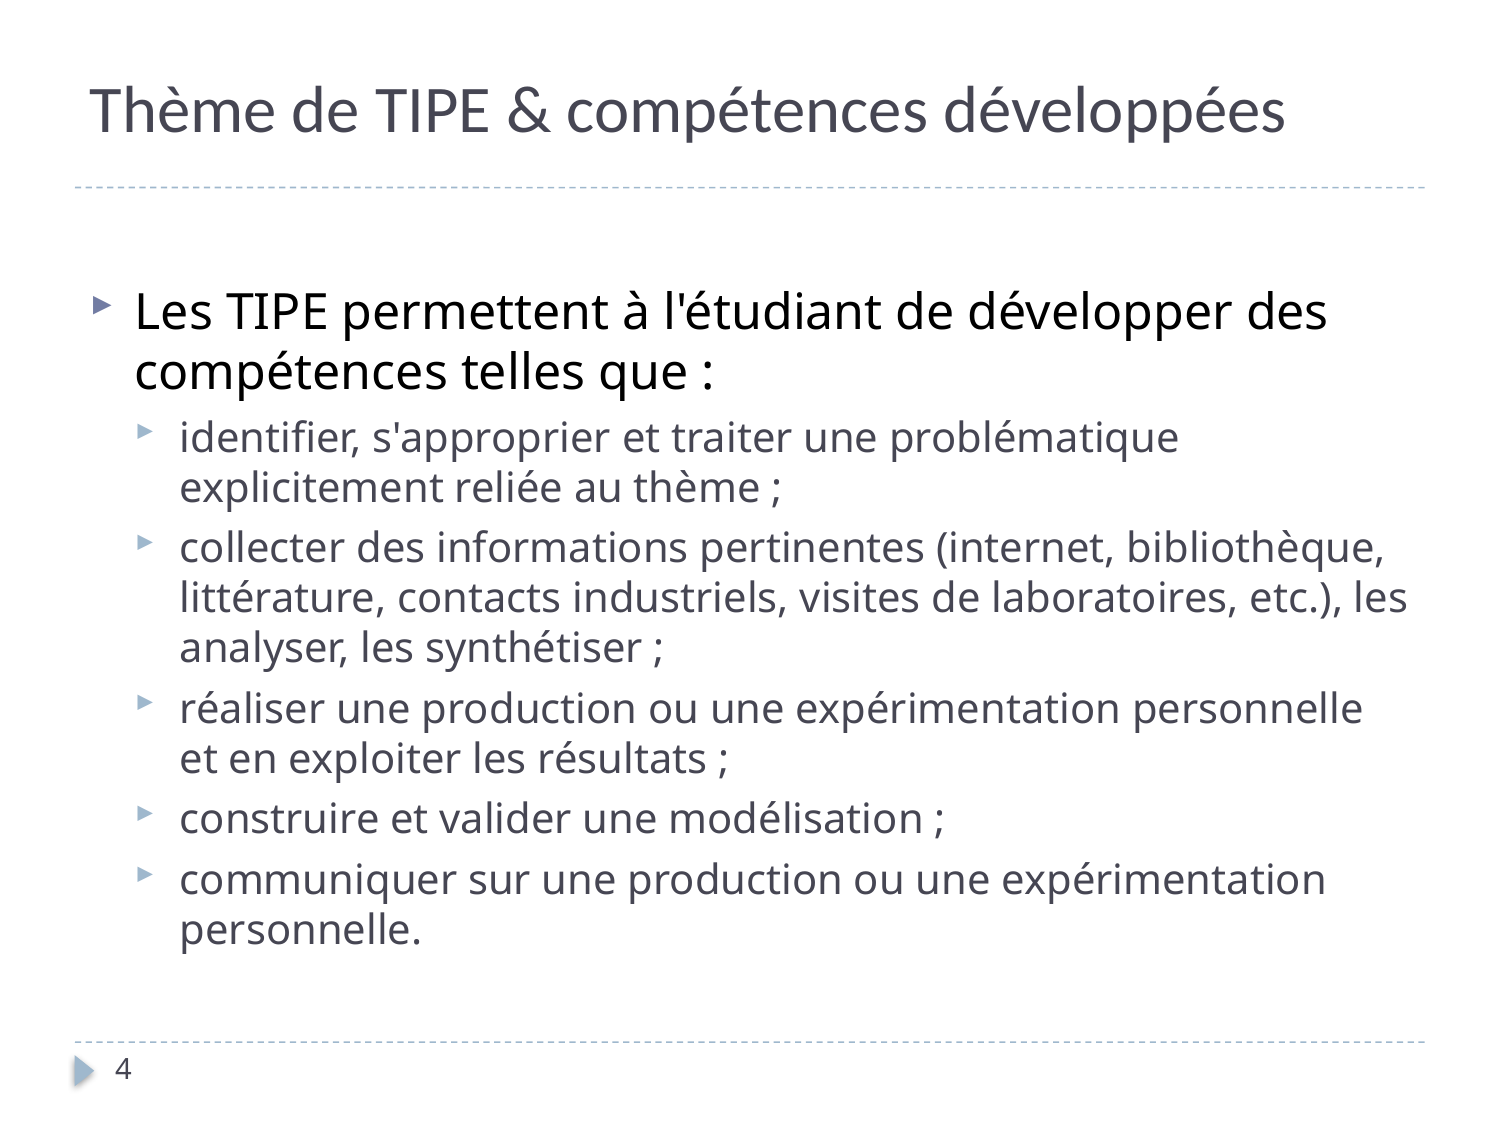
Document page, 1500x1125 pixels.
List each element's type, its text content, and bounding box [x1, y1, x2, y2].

slide_number 4 [100, 1042, 426, 1103]
list Les TIPE permettent à l'étudiant de développer des compétences telles que : identifier, s'approprier et traiter une problématique explicitement reliée au thème ; collecter des informations pertinentes (internet, bibliothèque, littérature, contacts industriels, visites de laboratoires, etc.), les analyser, les synthétiser ; réaliser une production ou une expérimentation personnelle et en exploiter les résultats ; construire et valider une modélisation ; communiquer sur une production ou une expérimentation personnelle. [75, 200, 1425, 1010]
title Thème de TIPE & compétences développées [75, 24, 1424, 188]
